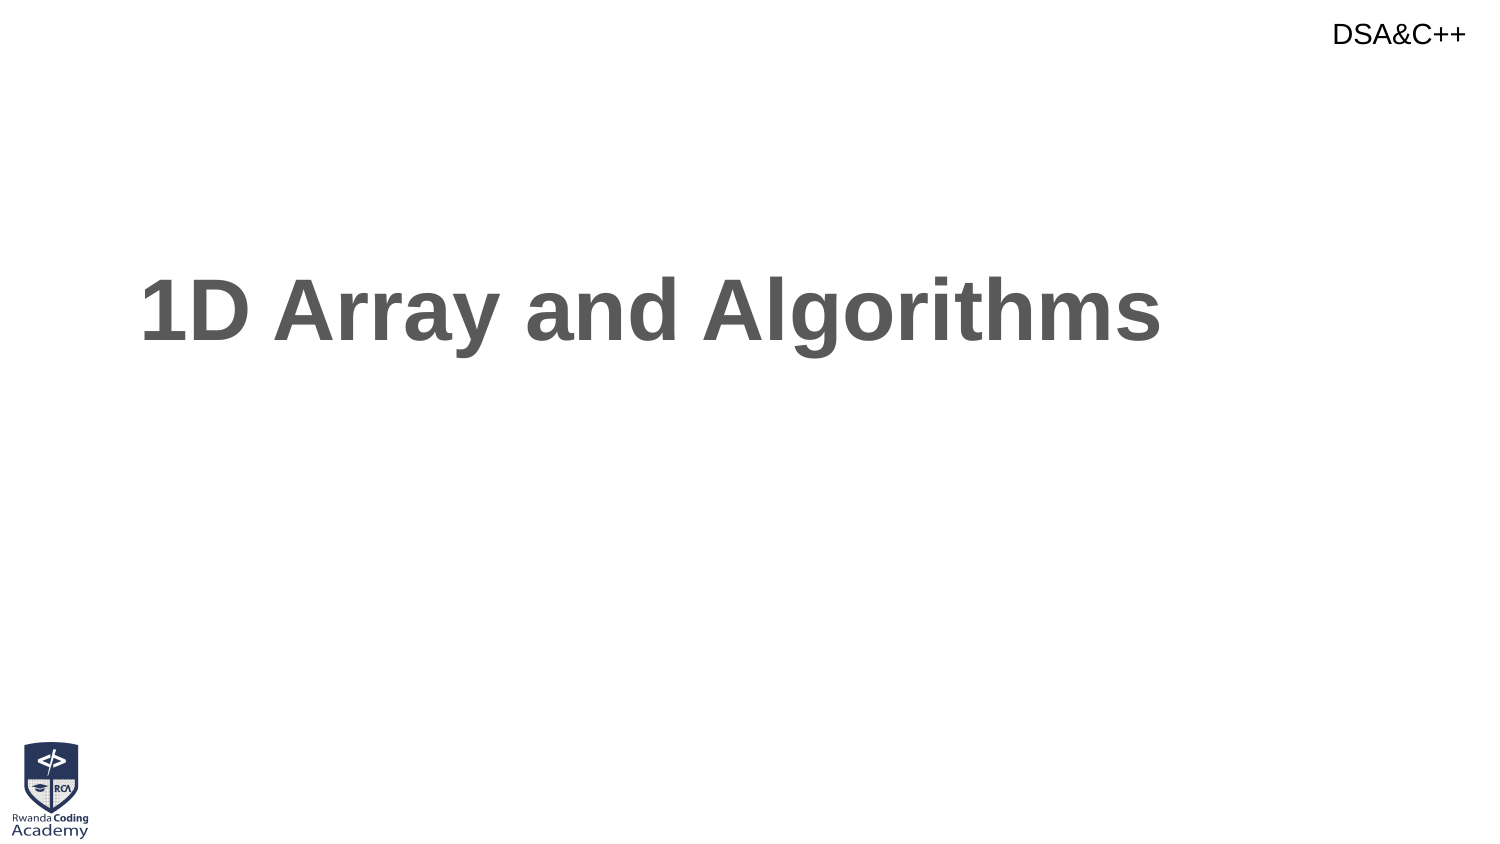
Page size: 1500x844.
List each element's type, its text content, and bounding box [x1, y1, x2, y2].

list 1D Array and Algorithms [109, 222, 1219, 536]
picture [0, 738, 101, 844]
